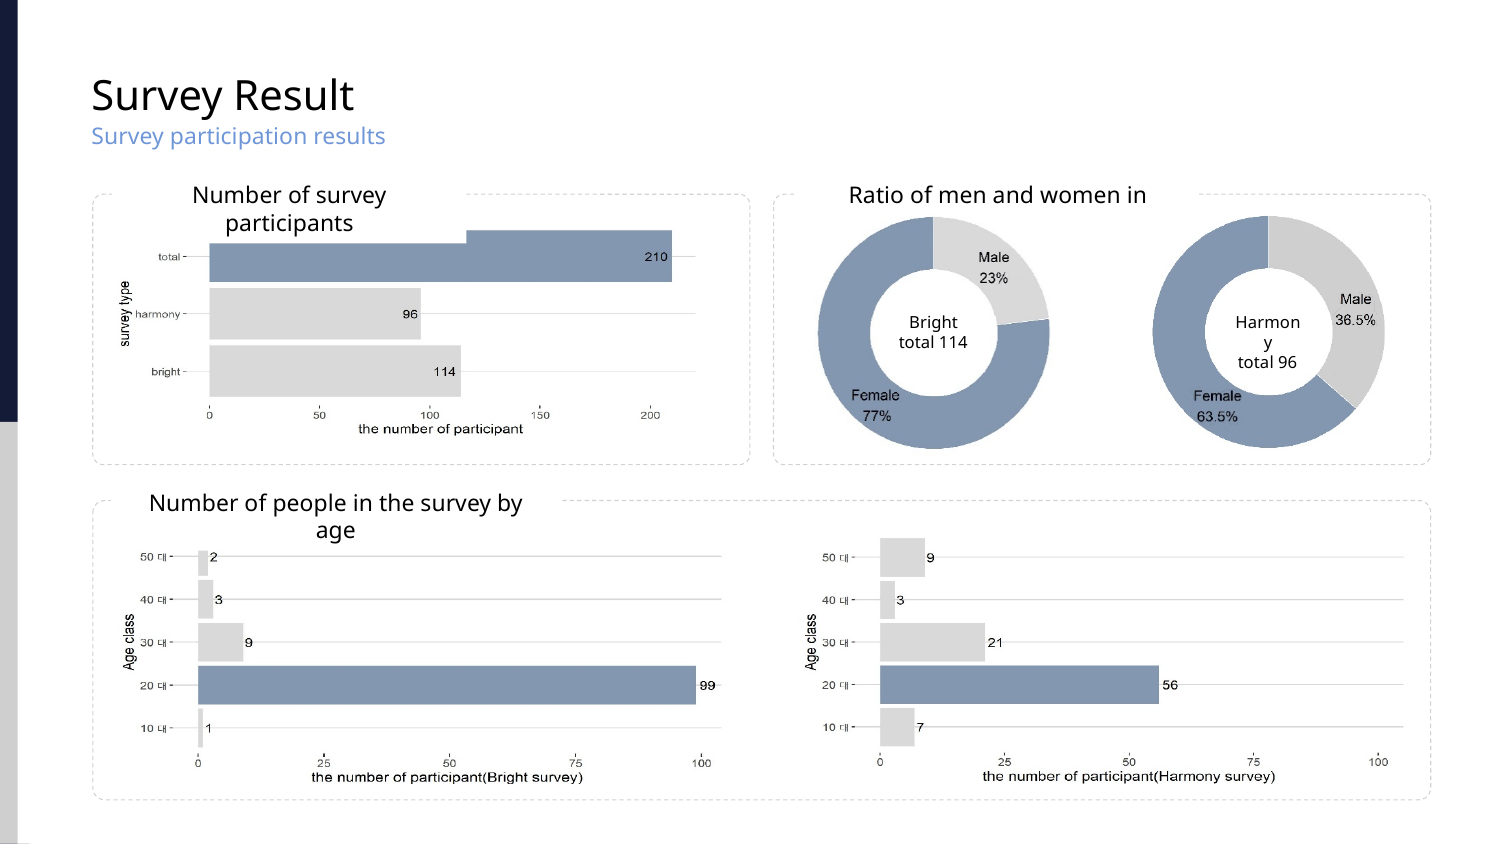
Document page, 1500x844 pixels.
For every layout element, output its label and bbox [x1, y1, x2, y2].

picture [796, 535, 1411, 785]
picture [110, 229, 702, 439]
text_box [813, 209, 1055, 456]
picture [115, 535, 729, 784]
text_box [0, 0, 1500, 844]
text_box [1151, 208, 1393, 450]
